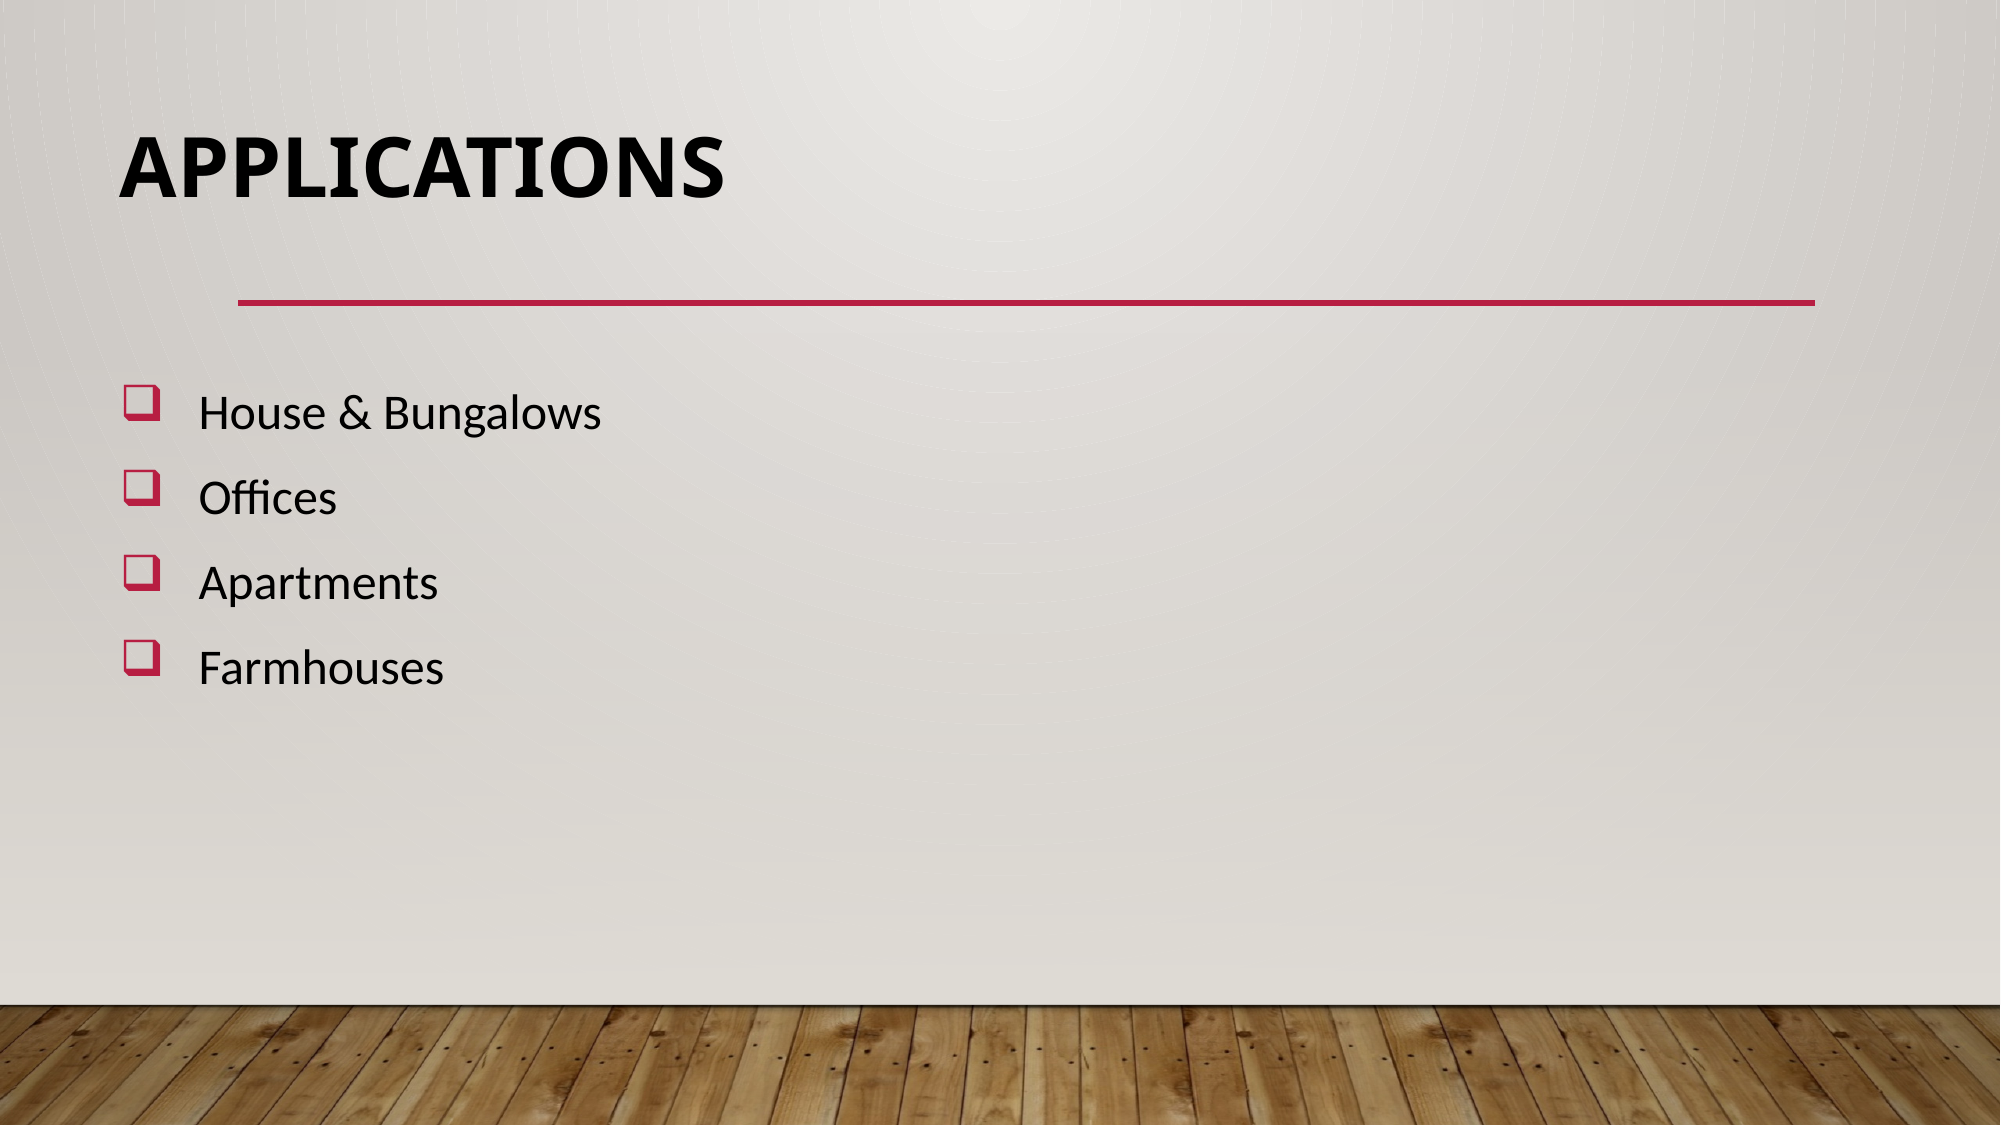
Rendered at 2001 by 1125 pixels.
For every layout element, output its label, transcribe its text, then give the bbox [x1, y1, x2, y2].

picture [0, 1005, 2000, 1125]
title Applications [104, 118, 2000, 336]
list House & Bungalows Offices Apartments Farmhouses [104, 367, 2000, 1082]
